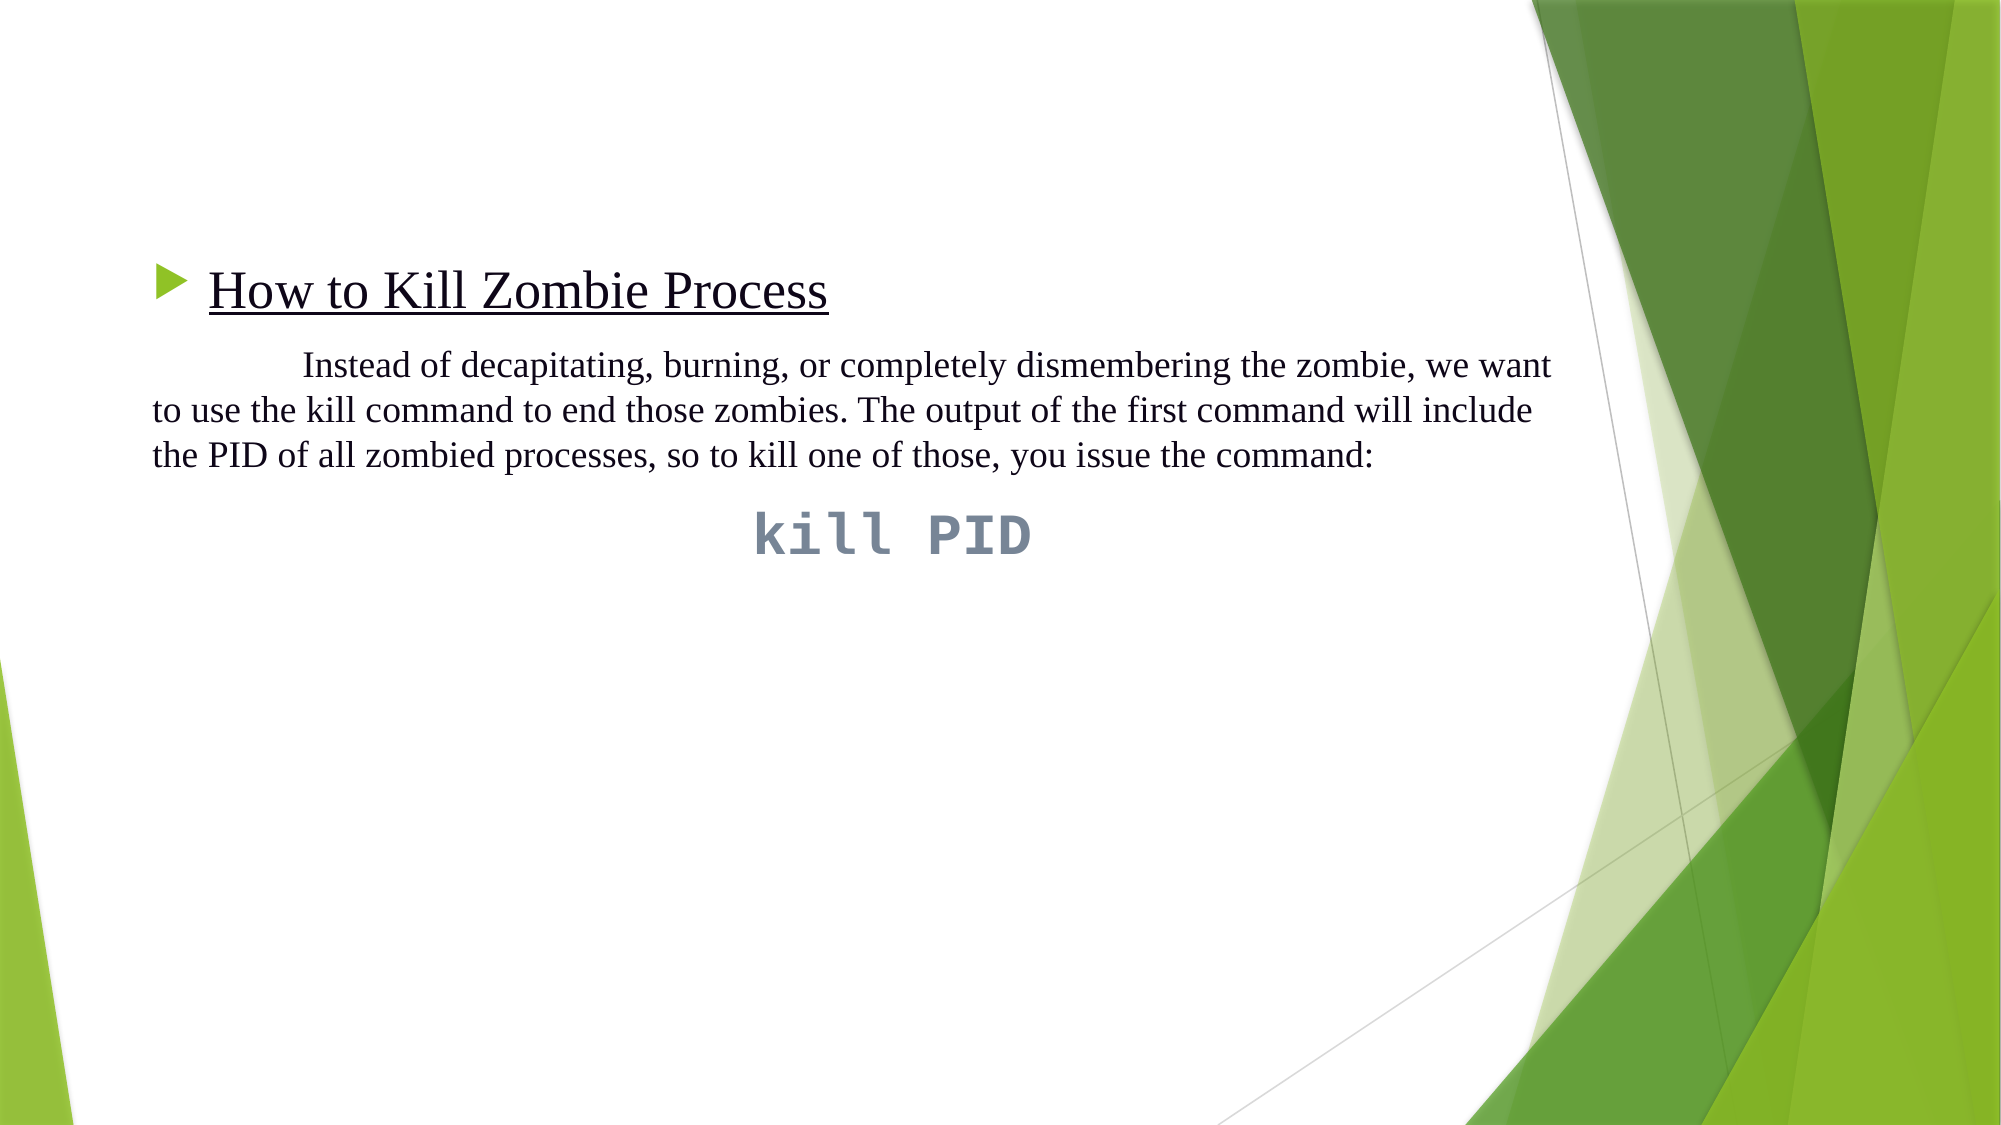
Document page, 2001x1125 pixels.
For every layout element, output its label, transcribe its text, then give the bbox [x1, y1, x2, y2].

list How to Kill Zombie Process Instead of decapitating, burning, or completely dismembering the zombie, we want to use the kill command to end those zombies. The output of the first command will include the PID of all zombied processes, so to kill one of those, you issue the command: kill PID [137, 49, 1604, 1014]
